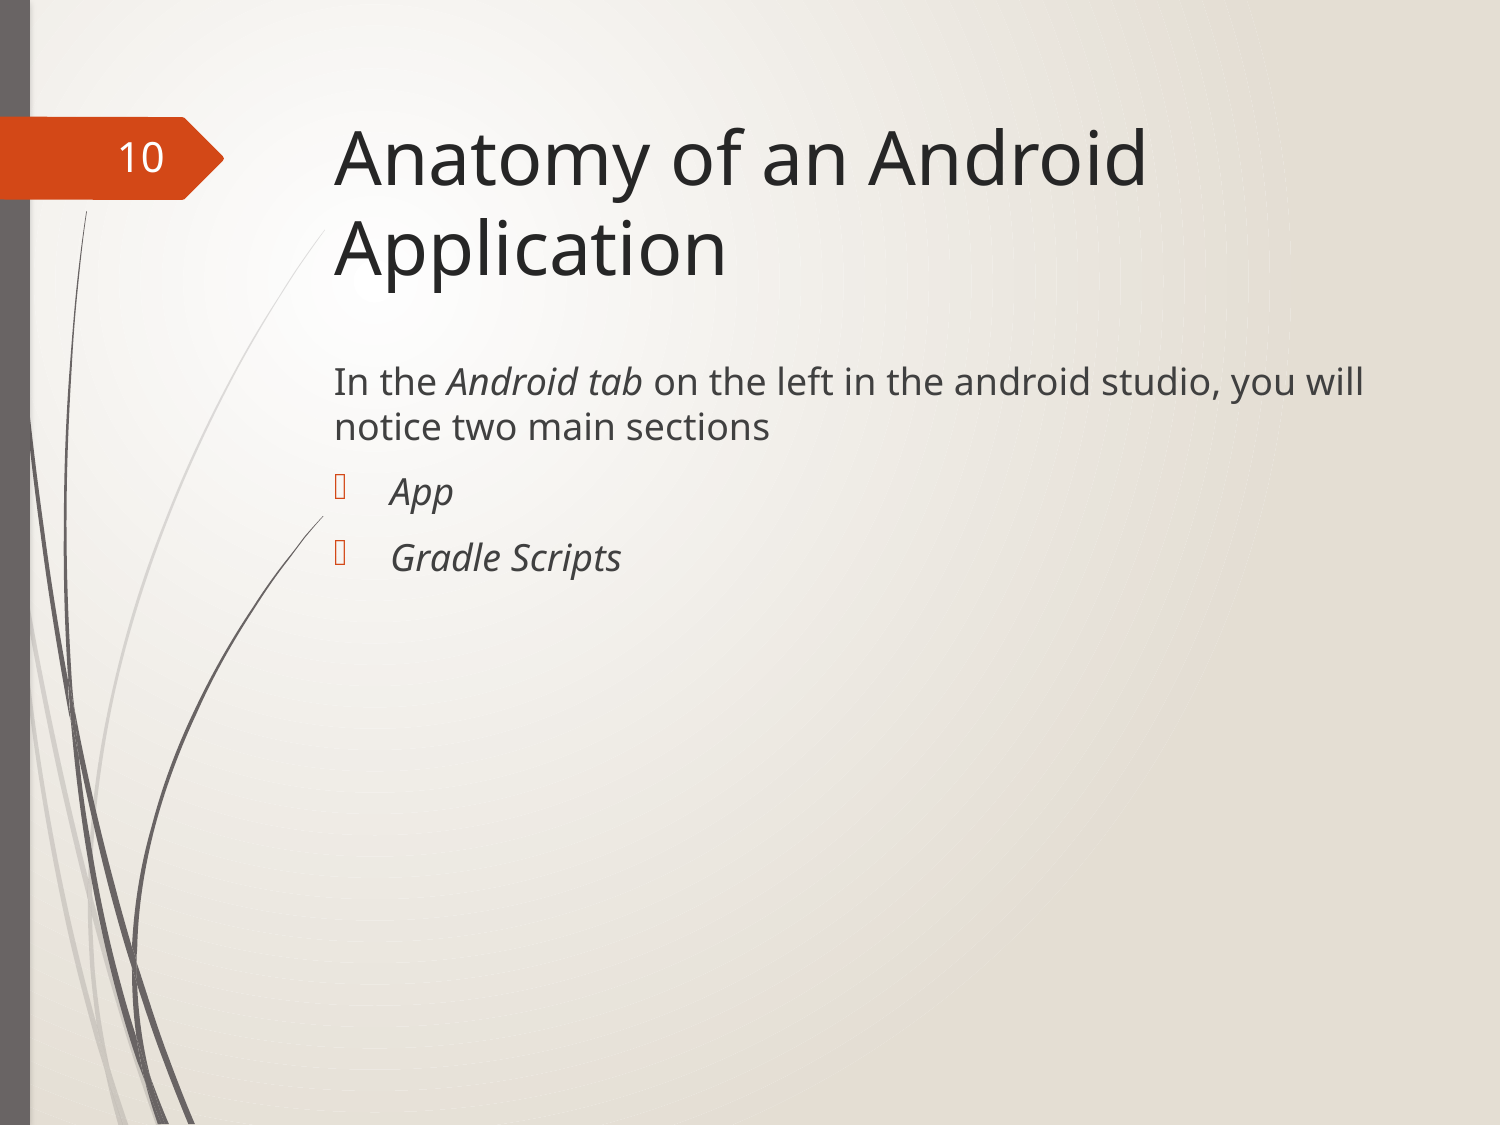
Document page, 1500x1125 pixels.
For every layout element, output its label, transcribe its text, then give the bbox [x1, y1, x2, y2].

title Anatomy of an Android Application [319, 102, 1400, 313]
slide_number 10 [83, 129, 180, 190]
list In the Android tab on the left in the android studio, you will notice two main sections App Gradle Scripts [318, 350, 1400, 970]
